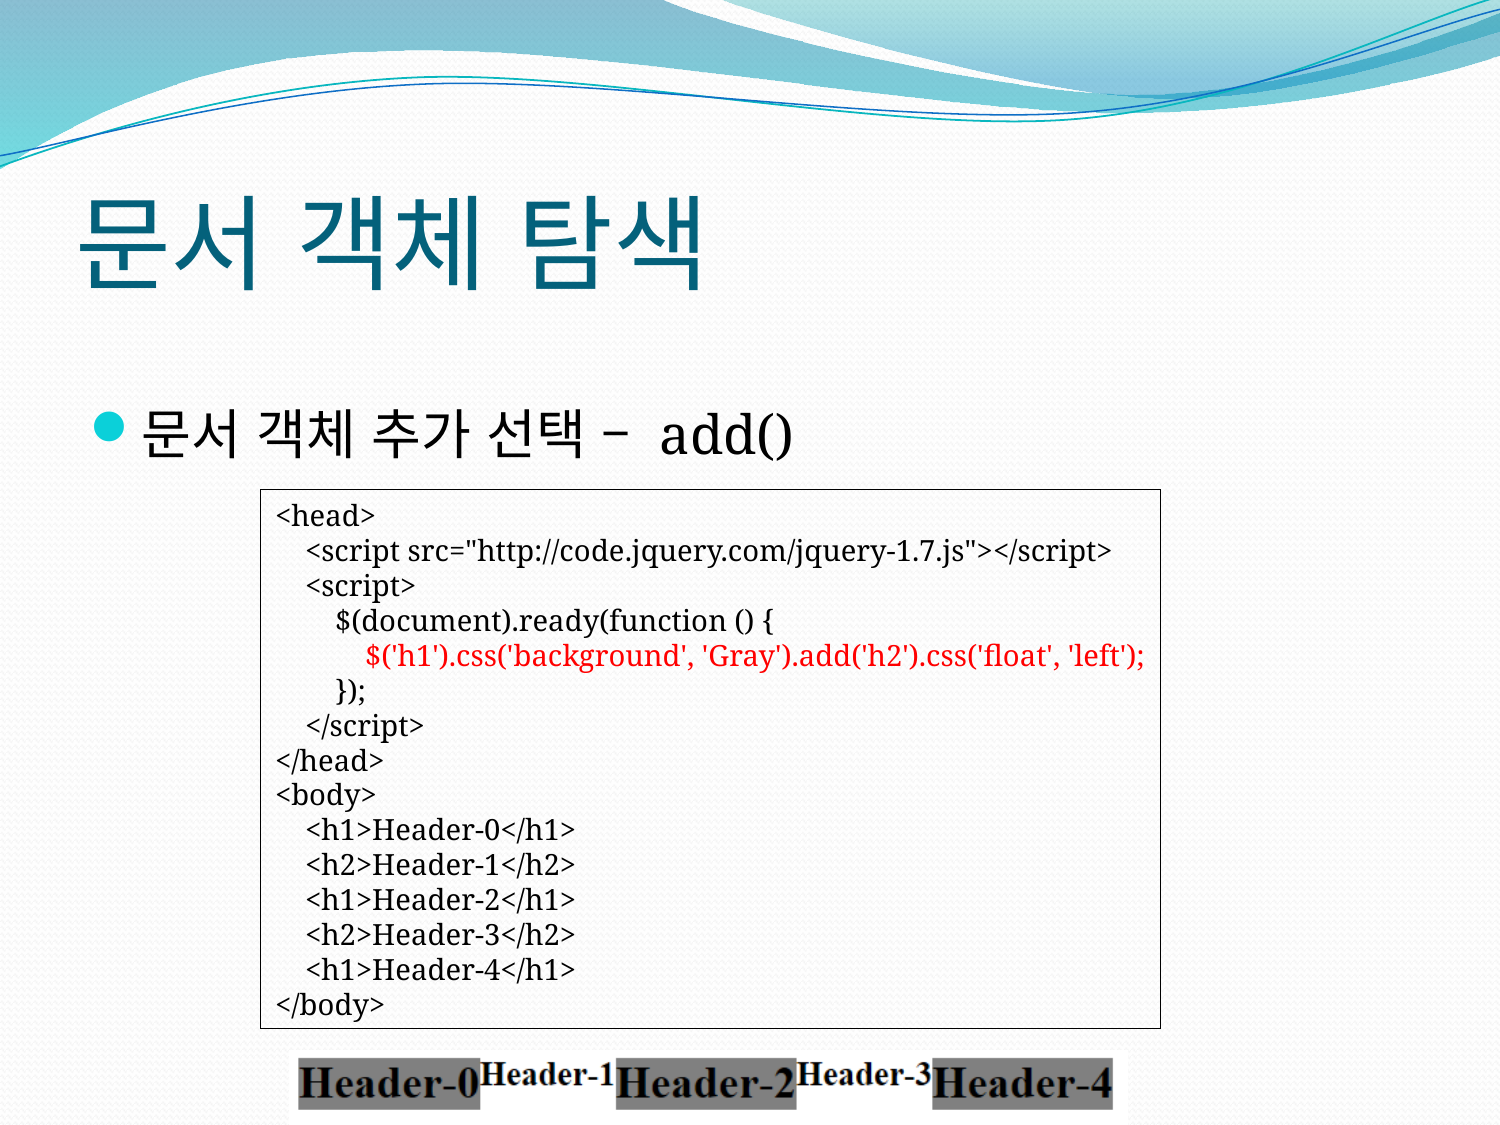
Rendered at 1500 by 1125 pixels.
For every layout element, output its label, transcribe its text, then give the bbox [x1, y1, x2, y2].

list 문서 객체 추가 선택 – add() [75, 317, 1425, 1038]
picture [288, 1050, 1129, 1125]
title 문서 객체 탐색 [75, 115, 1425, 303]
text_box <head> <script src="http://code.jquery.com/jquery-1.7.js"></script> <script> $(document).ready(function () { $('h1').css('background', 'Gray').add('h2').css('float', 'left'); }); </script> </head> <body> <h1>Header-0</h1> <h2>Header-1</h2> <h1>Header-2</h1> <h2>Header-3</h2> <h1>Header-4</h1> </body> [260, 489, 1161, 1029]
